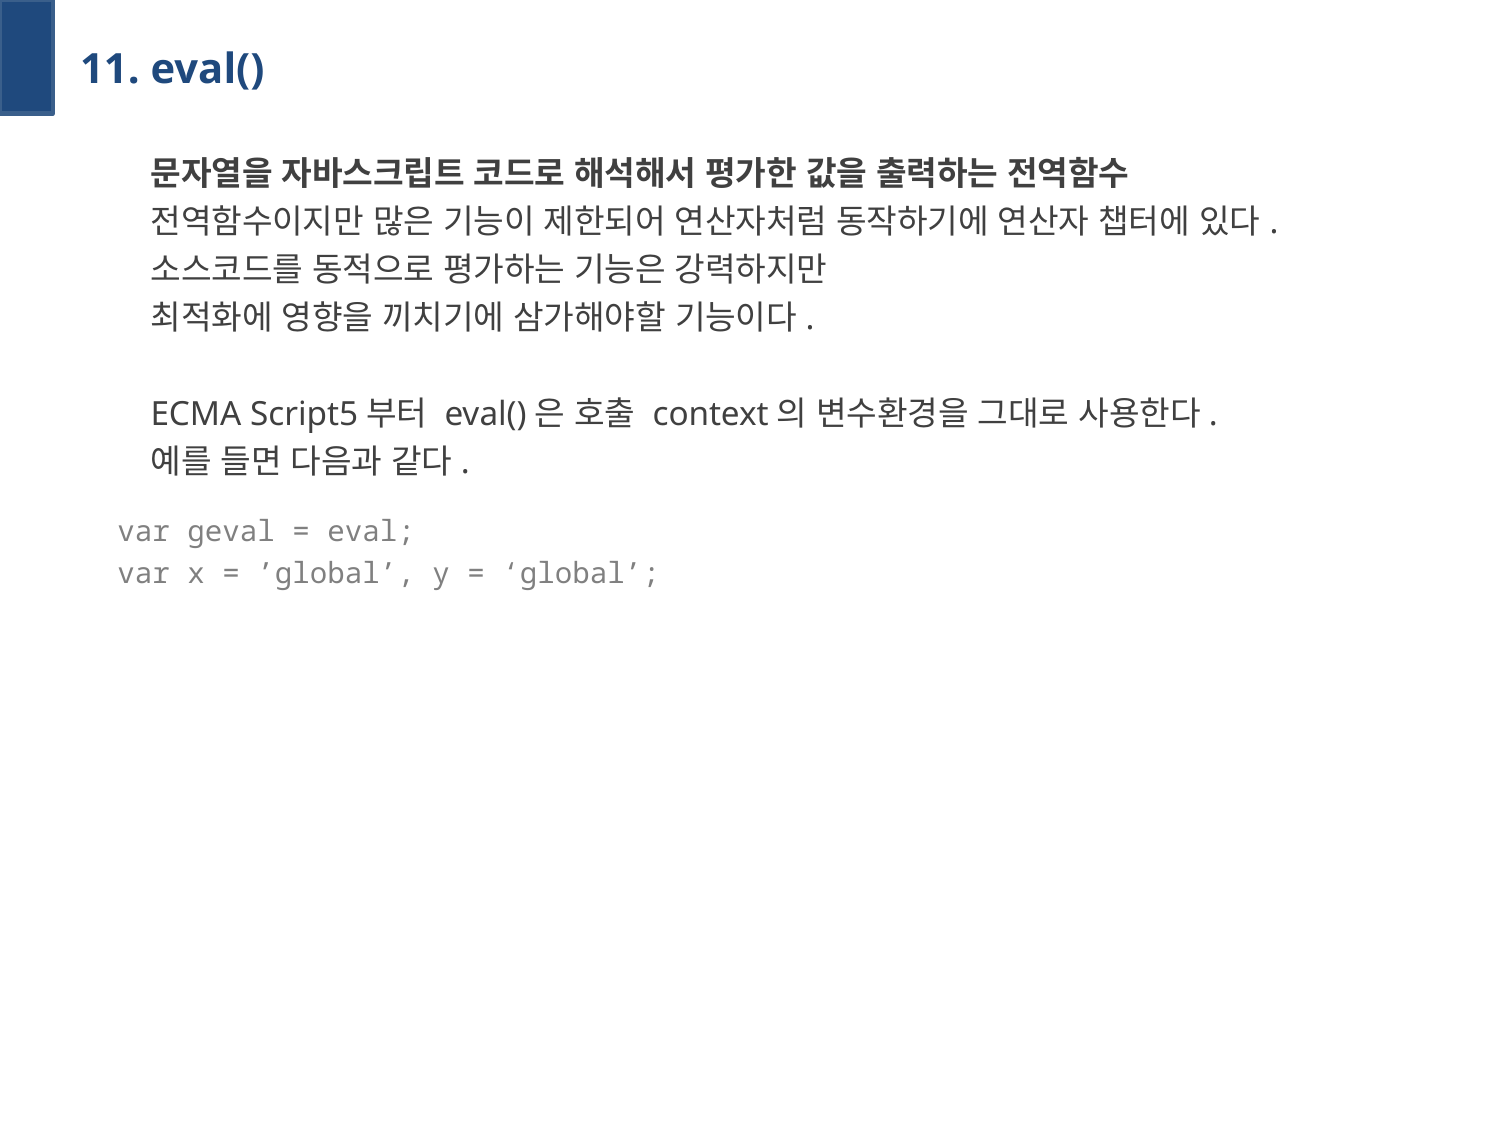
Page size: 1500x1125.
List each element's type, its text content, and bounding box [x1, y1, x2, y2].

text_box 문자열을 자바스크립트 코드로 해석해서 평가한 값을 출력하는 전역함수 전역함수이지만 많은 기능이 제한되어 연산자처럼 동작하기에 연산자 챕터에 있다. 소스코드를 동적으로 평가하는 기능은 강력하지만 최적화에 영향을 끼치기에 삼가해야할 기능이다. ECMA Script5부터 eval()은 호출 context의 변수환경을 그대로 사용한다. 예를 들면 다음과 같다. [135, 137, 1294, 488]
text_box ㅊ [0, 0, 55, 116]
title 11. eval() [64, 32, 845, 102]
text_box var geval = eval; var x = ’global’, y = ‘global’; [102, 498, 675, 597]
